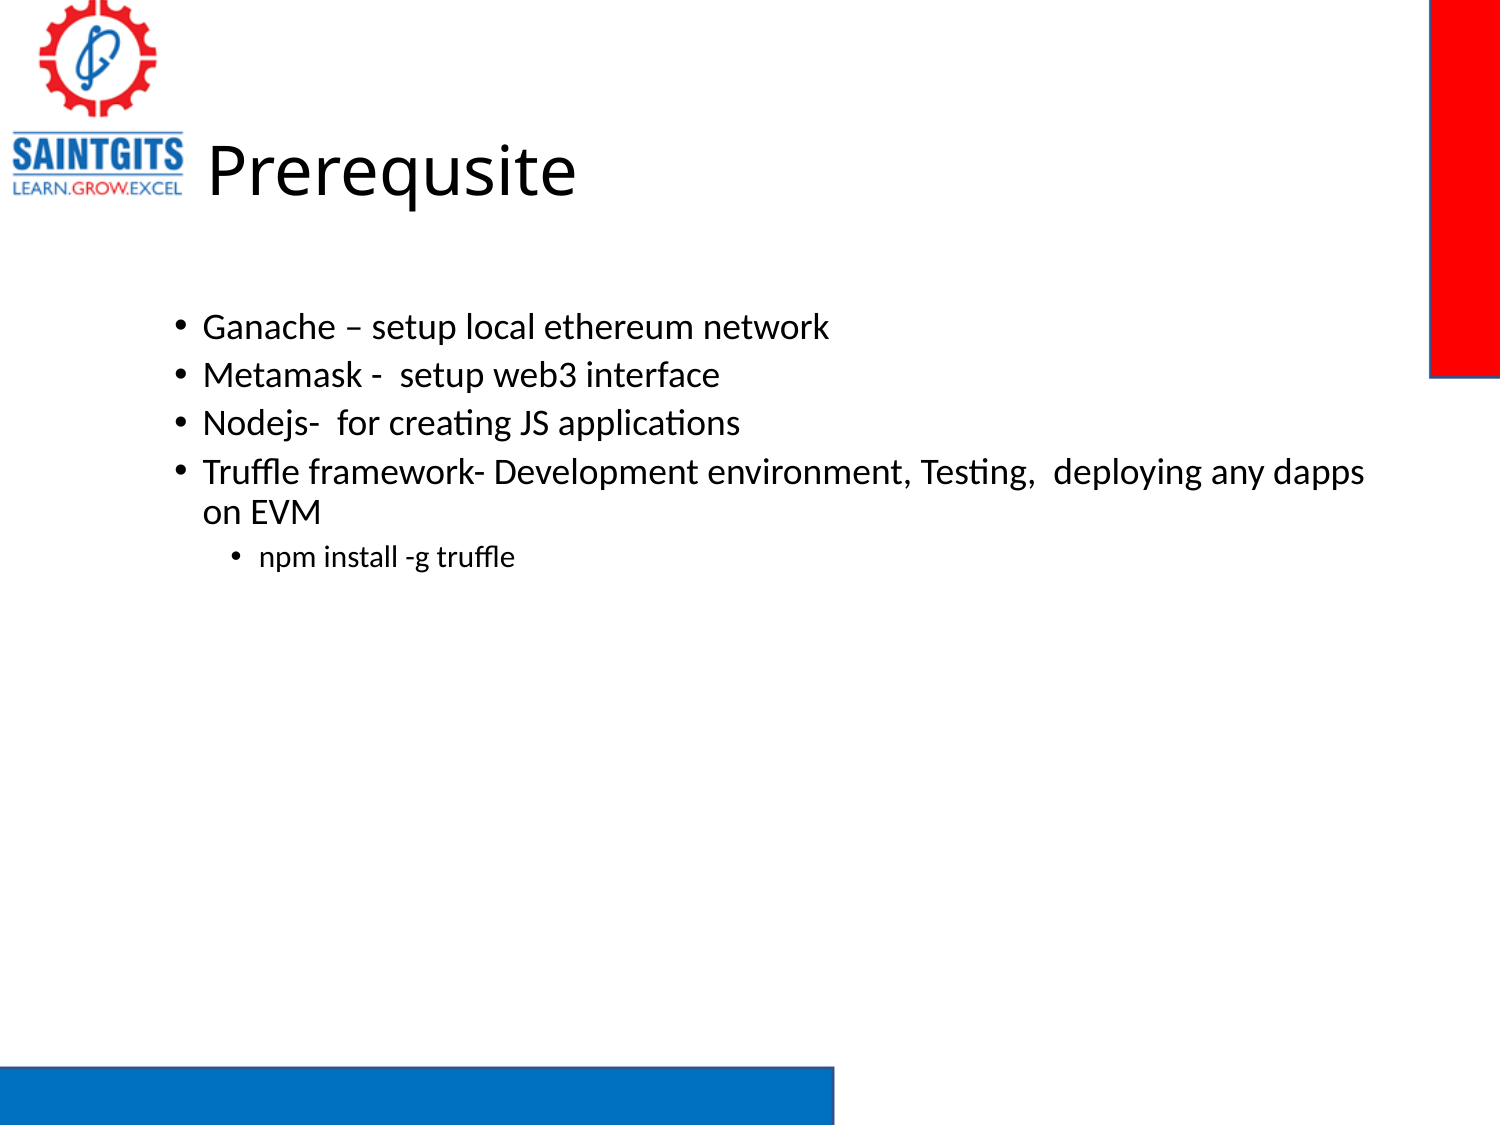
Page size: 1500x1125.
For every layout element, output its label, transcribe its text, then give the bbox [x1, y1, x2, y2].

title Prerequsite [191, 64, 1485, 282]
picture [0, 0, 1500, 1125]
list Ganache – setup local ethereum network Metamask - setup web3 interface Nodejs- for creating JS applications Truffle framework- Development environment, Testing, deploying any dapps on EVM npm install -g truffle [103, 299, 1397, 1014]
